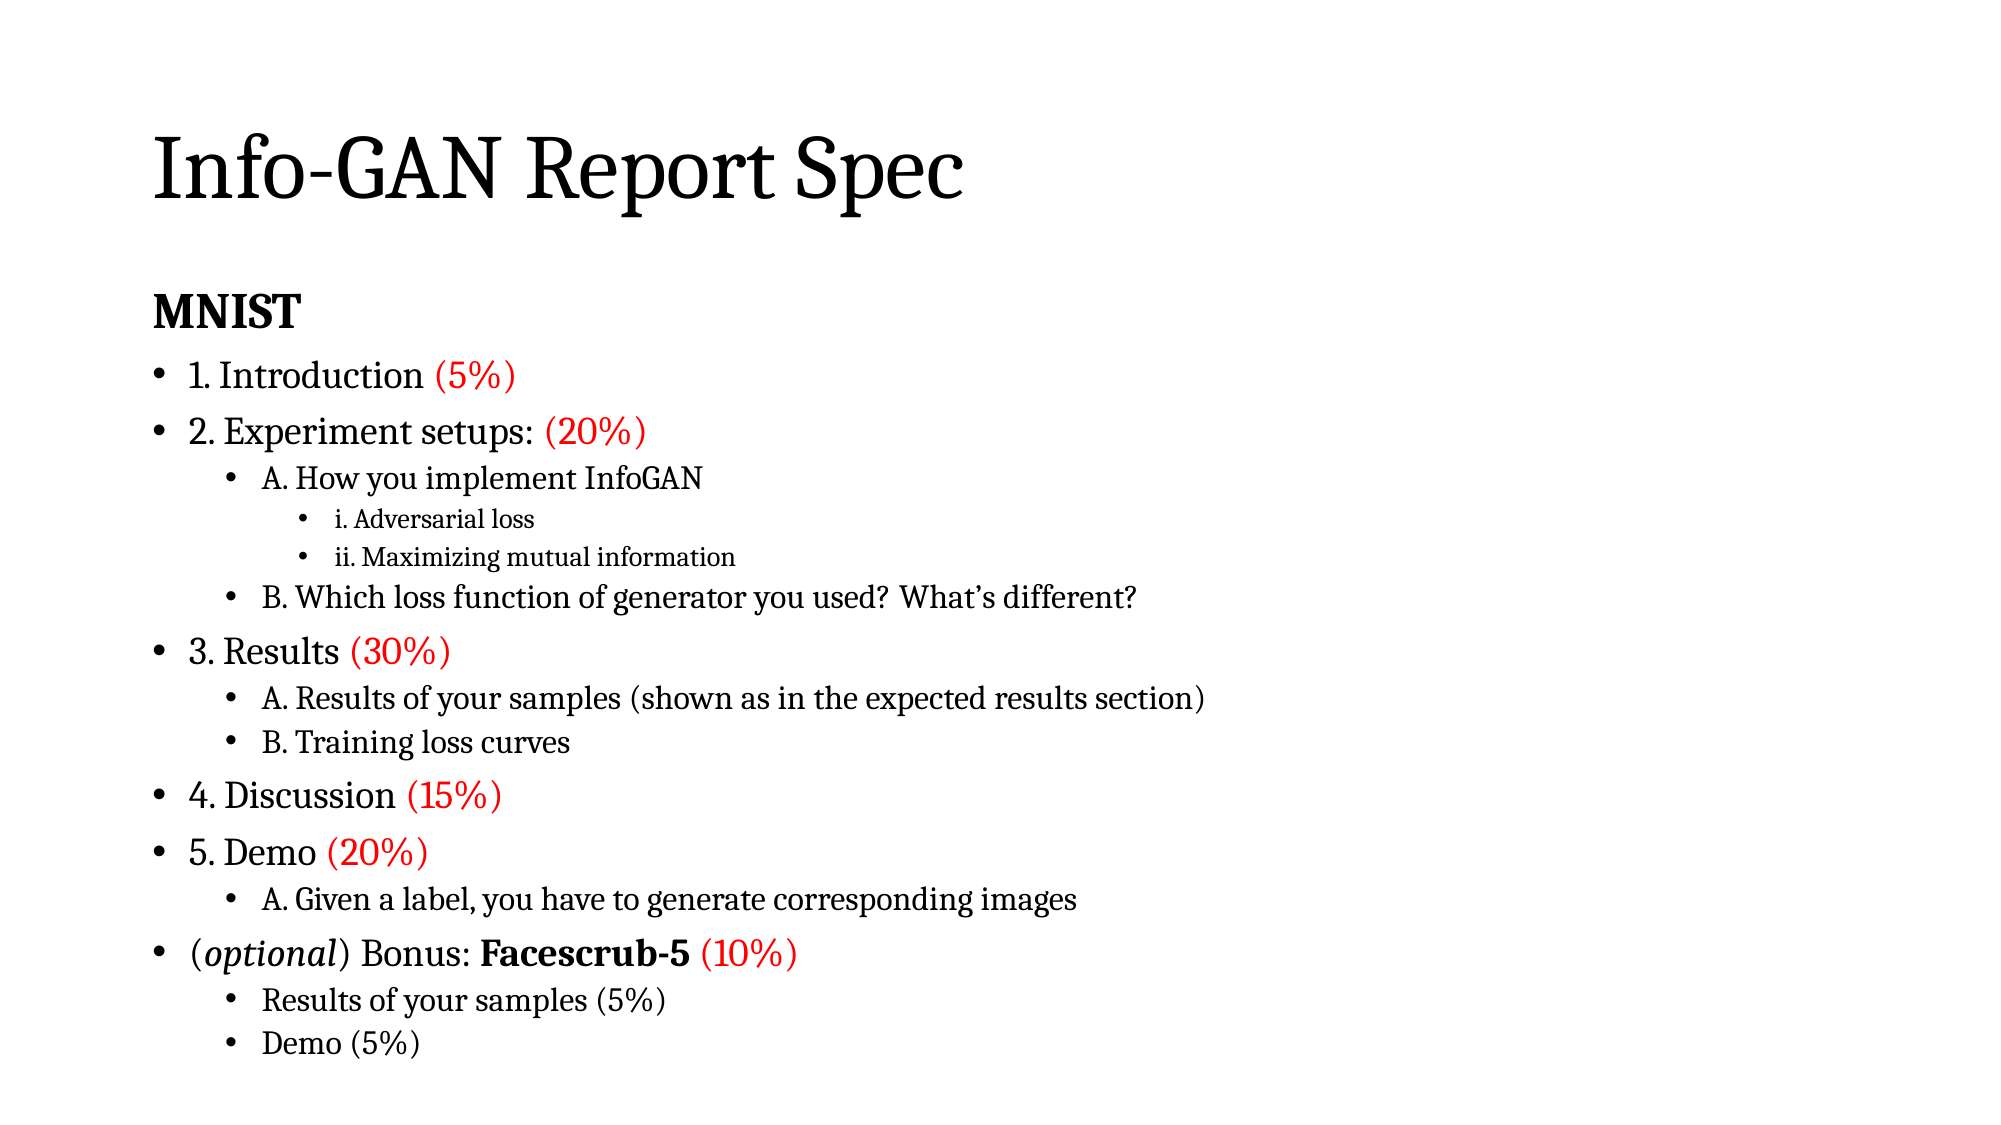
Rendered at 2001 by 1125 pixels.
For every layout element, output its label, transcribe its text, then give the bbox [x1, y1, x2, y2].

title Info-GAN Report Spec [137, 59, 1863, 277]
list MNIST 1. Introduction (5%) 2. Experiment setups: (20%) A. How you implement InfoGAN i. Adversarial loss ii. Maximizing mutual information B. Which loss function of generator you used? What’s different? 3. Results (30%) A. Results of your samples (shown as in the expected results section) B. Training loss curves 4. Discussion (15%) 5. Demo (20%) A. Given a label, you have to generate corresponding images (optional) Bonus: Facescrub-5 (10%) Results of your samples (5%) Demo (5%) [137, 277, 1863, 1074]
